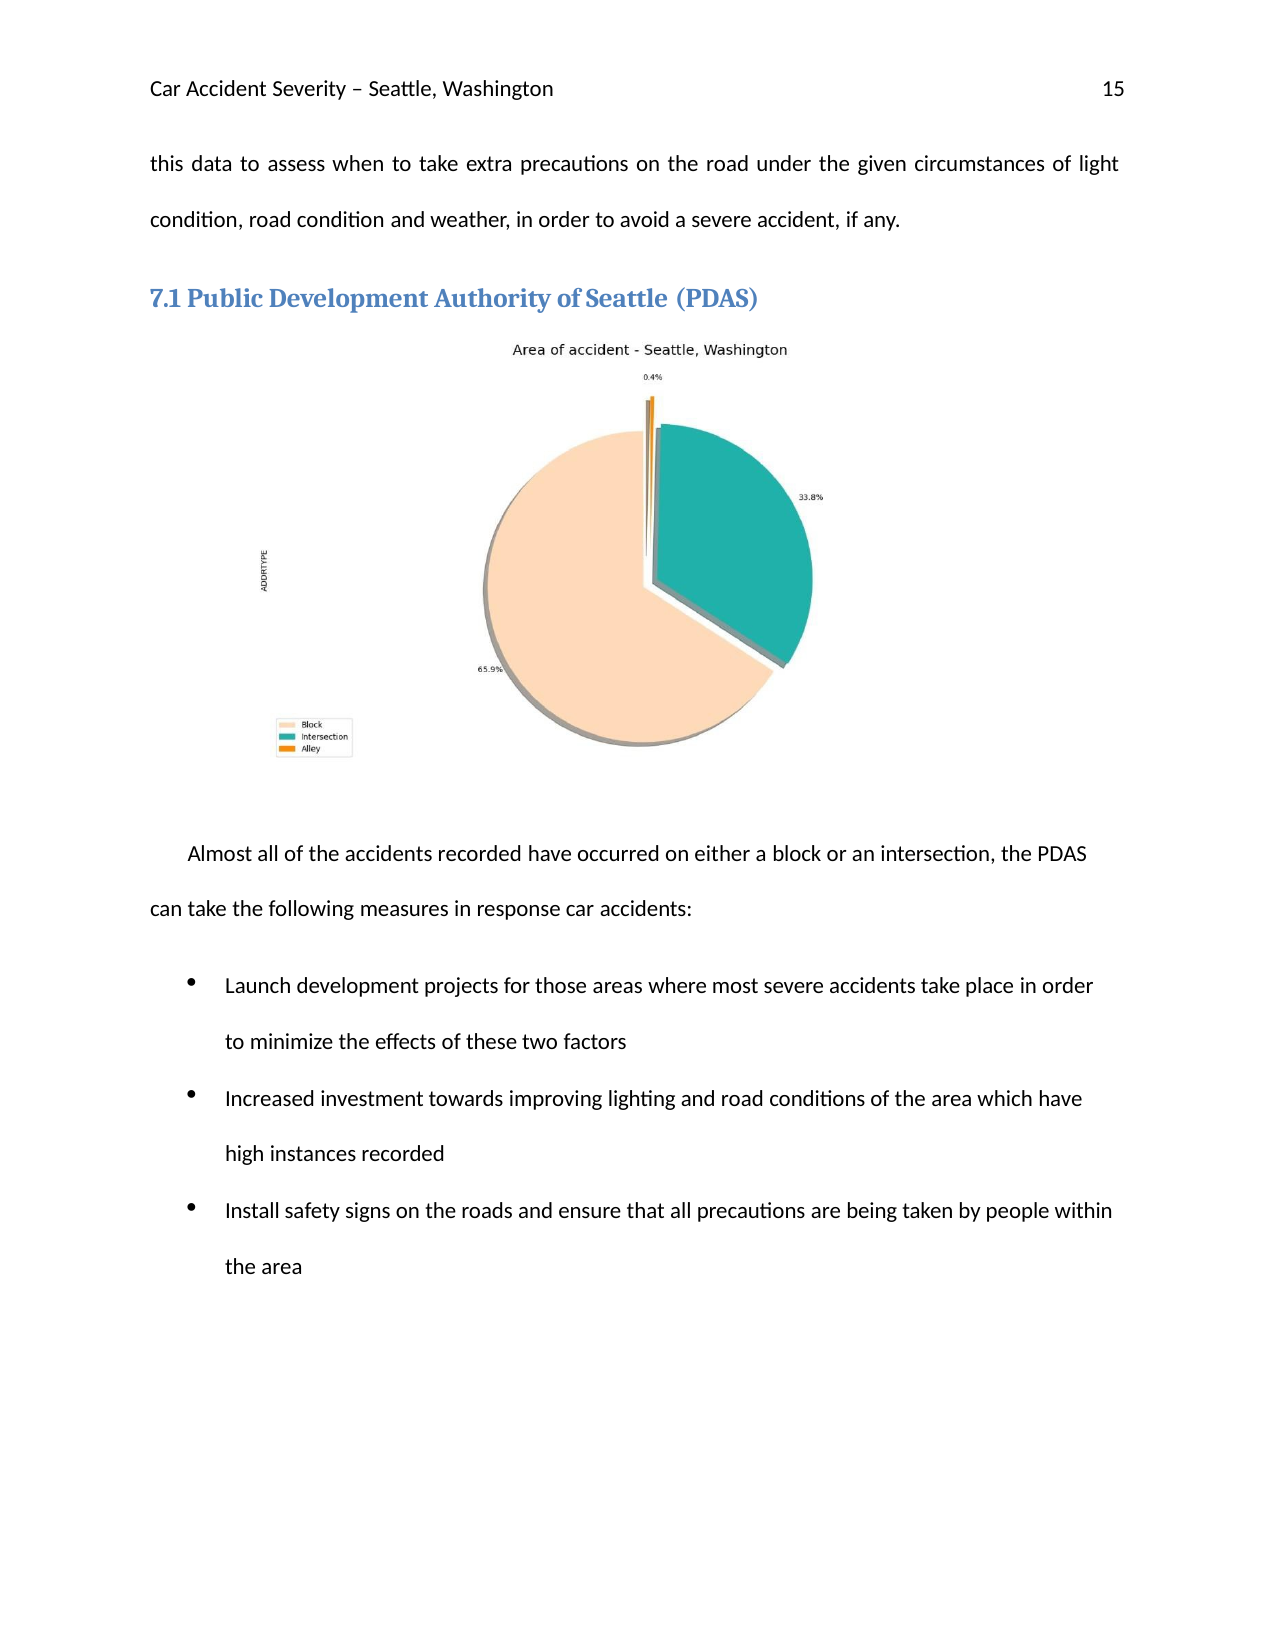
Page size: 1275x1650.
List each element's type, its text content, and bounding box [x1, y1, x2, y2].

text_box Almost all of the accidents recorded have occurred on either a block or an intersection, the PDAS can take the following measures in response car accidents: Launch development projects for those areas where most severe accidents take place in order to minimize the effects of these two factors Increased investment towards improving lighting and road conditions of the area which have high instances recorded Install safety signs on the roads and ensure that all precautions are being taken by people within the area [147, 836, 1125, 1280]
text_box 15 [1099, 71, 1128, 101]
text_box Car Accident Severity – Seattle, Washington [147, 71, 560, 101]
text_box [259, 341, 828, 762]
text_box this data to assess when to take extra precautions on the road under the given circumstances of light condition, road condition and weather, in order to avoid a severe accident, if any. 7.1 Public Development Authority of Seattle (PDAS) [147, 146, 1127, 313]
